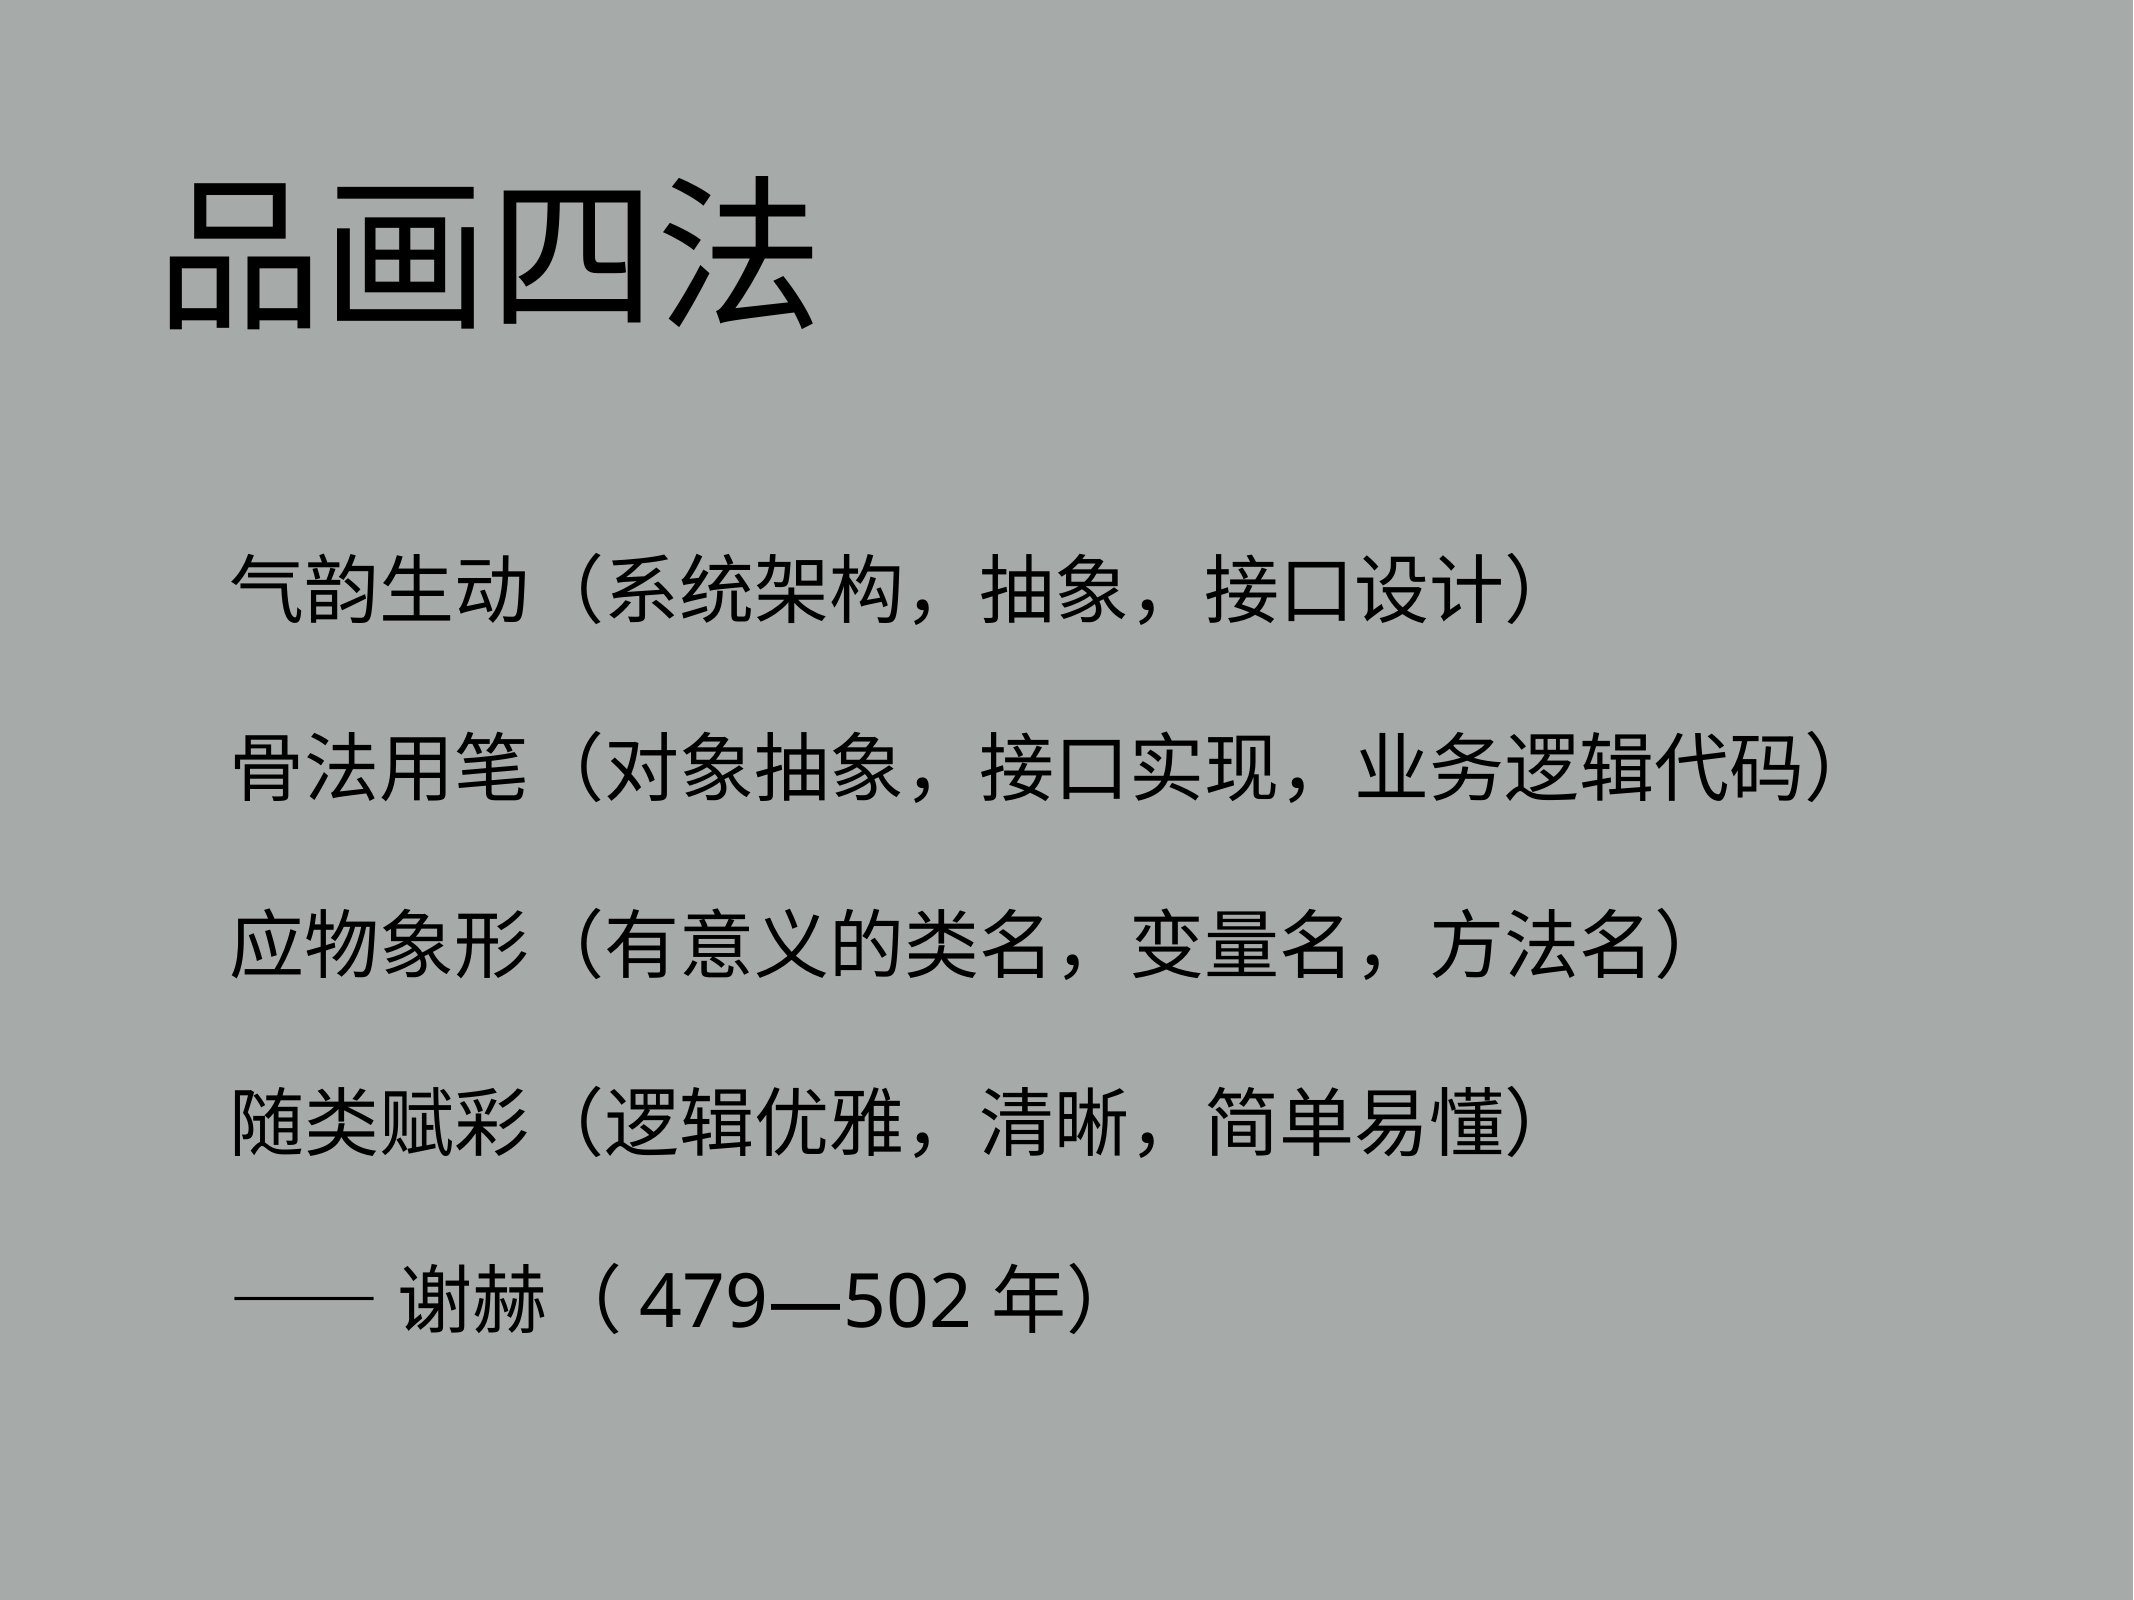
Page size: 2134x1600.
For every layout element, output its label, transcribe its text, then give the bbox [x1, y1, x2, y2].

title 品画四法 [155, 72, 1978, 426]
list 气韵生动（系统架构，抽象，接口设计） 骨法用笔（对象抽象，接口实现，业务逻辑代码） 应物象形（有意义的类名，变量名，方法名） 随类赋彩（逻辑优雅，清晰，简单易懂） ——谢赫（479—502年） [155, 426, 1978, 1459]
